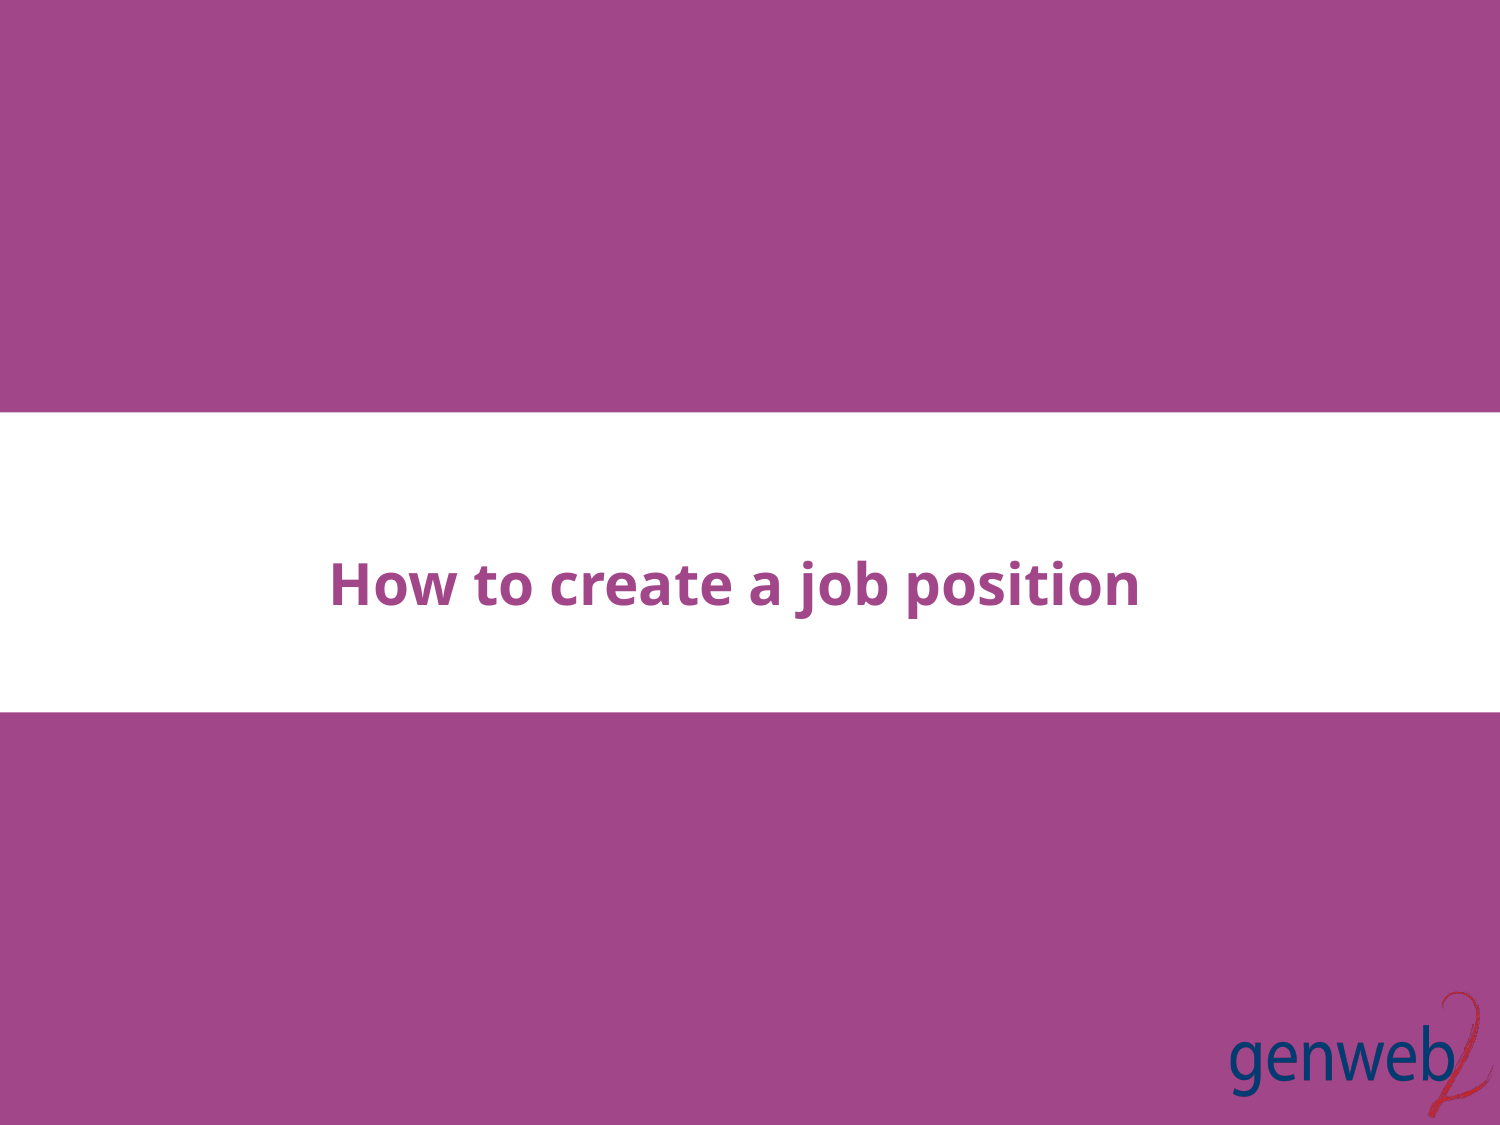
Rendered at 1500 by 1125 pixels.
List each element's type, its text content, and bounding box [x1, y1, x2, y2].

title How to create a job position [327, 505, 1199, 694]
picture [1230, 990, 1495, 1118]
text_box [0, 410, 1500, 714]
